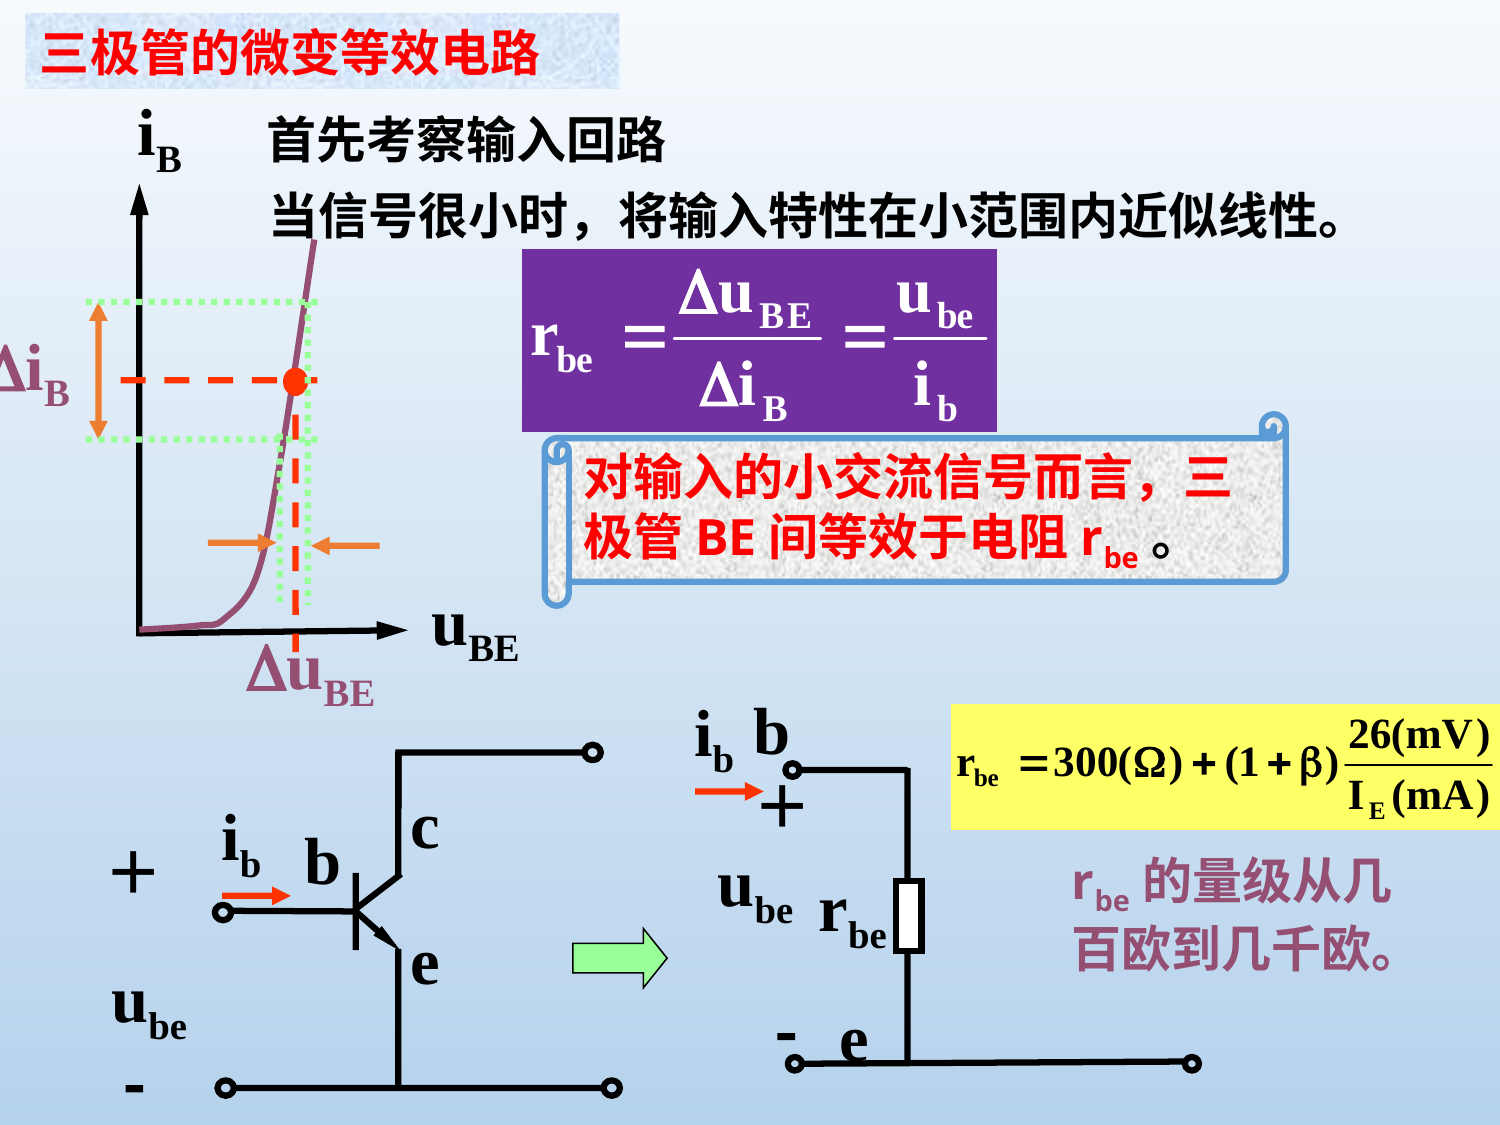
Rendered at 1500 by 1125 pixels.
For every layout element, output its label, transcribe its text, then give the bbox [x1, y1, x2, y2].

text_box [89, 744, 621, 1125]
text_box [46, 87, 539, 672]
text_box rbe的量级从几百欧到几千欧。 [1199, 841, 1447, 986]
text_box 三极管的微变等效电路 [25, 13, 620, 89]
text_box [621, 928, 668, 988]
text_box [207, 302, 380, 606]
text_box 对输入的小交流信号而言，三极管BE间等效于电阻rbe。 [544, 414, 1286, 606]
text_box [679, 680, 1199, 1082]
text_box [1199, 704, 1500, 831]
text_box uBE [231, 672, 441, 722]
text_box 首先考察输入回路 [539, 100, 727, 176]
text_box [539, 248, 998, 433]
text_box 当信号很小时，将输入特性在小范围内近似线性。 [539, 176, 1424, 252]
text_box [0, 301, 324, 440]
